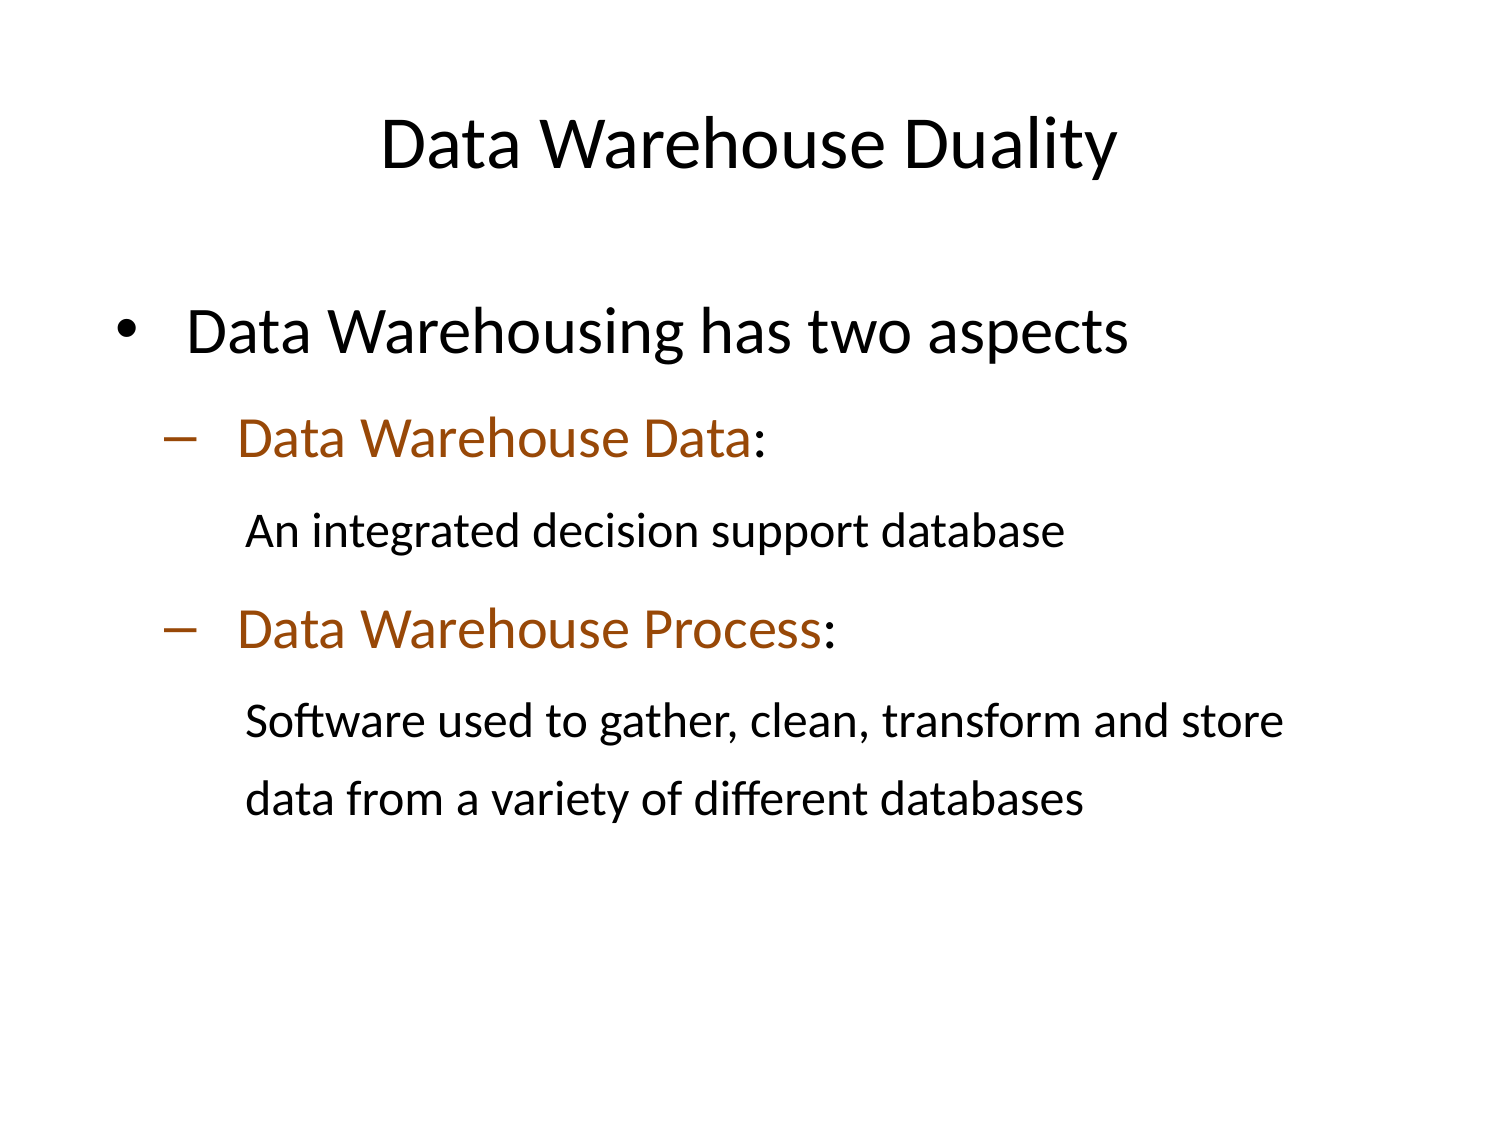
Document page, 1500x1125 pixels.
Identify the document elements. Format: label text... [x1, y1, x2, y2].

list Data Warehousing has two aspects Data Warehouse Data: An integrated decision support database Data Warehouse Process: Software used to gather, clean, transform and store data from a variety of different databases [100, 255, 1376, 1022]
title Data Warehouse Duality [75, 45, 1425, 233]
